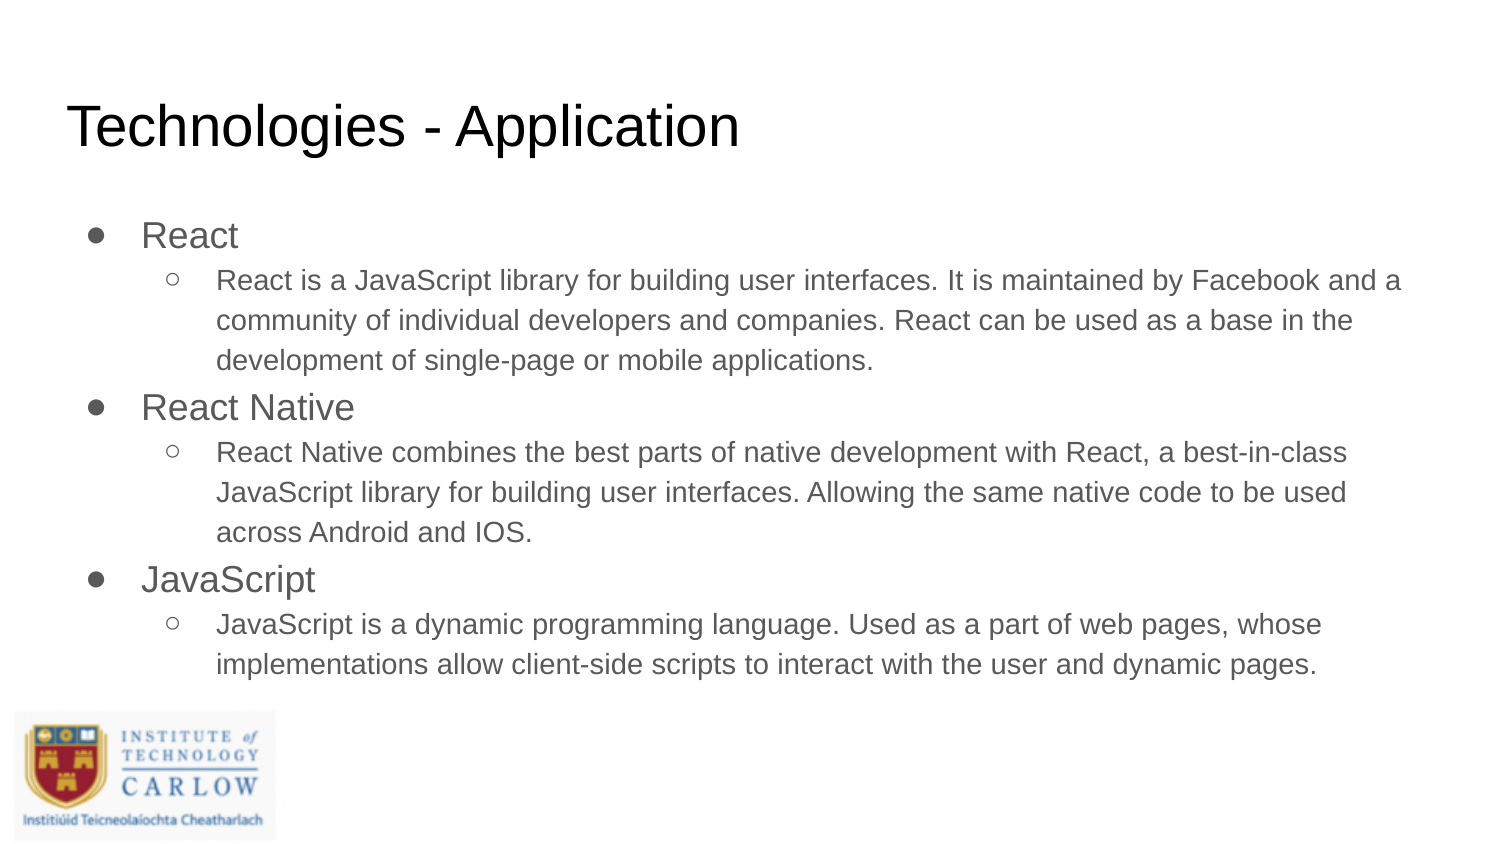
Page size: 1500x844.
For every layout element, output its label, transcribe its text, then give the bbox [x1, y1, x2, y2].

list React React is a JavaScript library for building user interfaces. It is maintained by Facebook and a community of individual developers and companies. React can be used as a base in the development of single-page or mobile applications. React Native React Native combines the best parts of native development with React, a best-in-class JavaScript library for building user interfaces. Allowing the same native code to be used across Android and IOS. JavaScript JavaScript is a dynamic programming language. Used as a part of web pages, whose implementations allow client-side scripts to interact with the user and dynamic pages. [51, 189, 1449, 750]
title Technologies - Application [51, 72, 1449, 167]
picture [0, 690, 294, 844]
